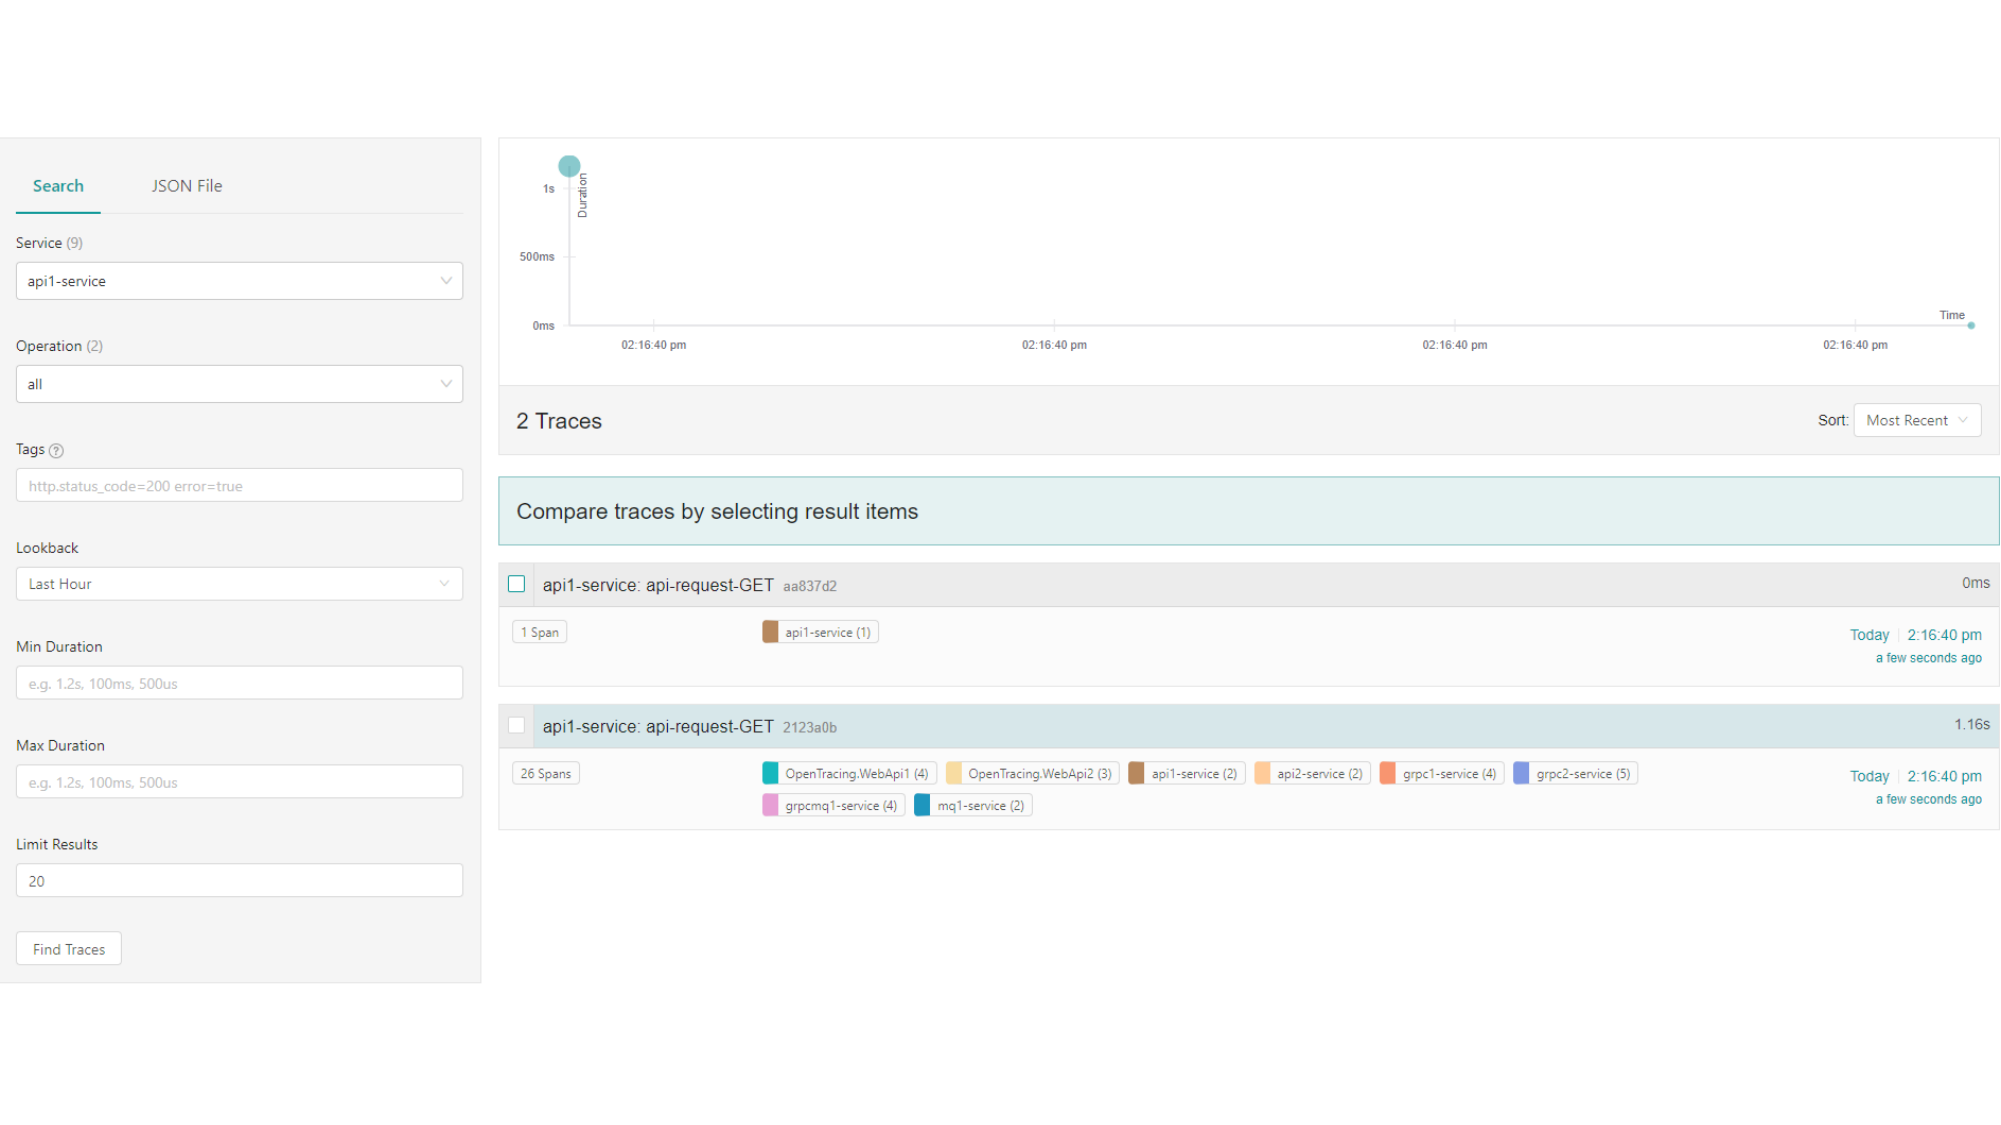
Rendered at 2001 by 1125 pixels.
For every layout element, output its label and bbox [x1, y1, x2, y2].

picture [0, 130, 2000, 995]
